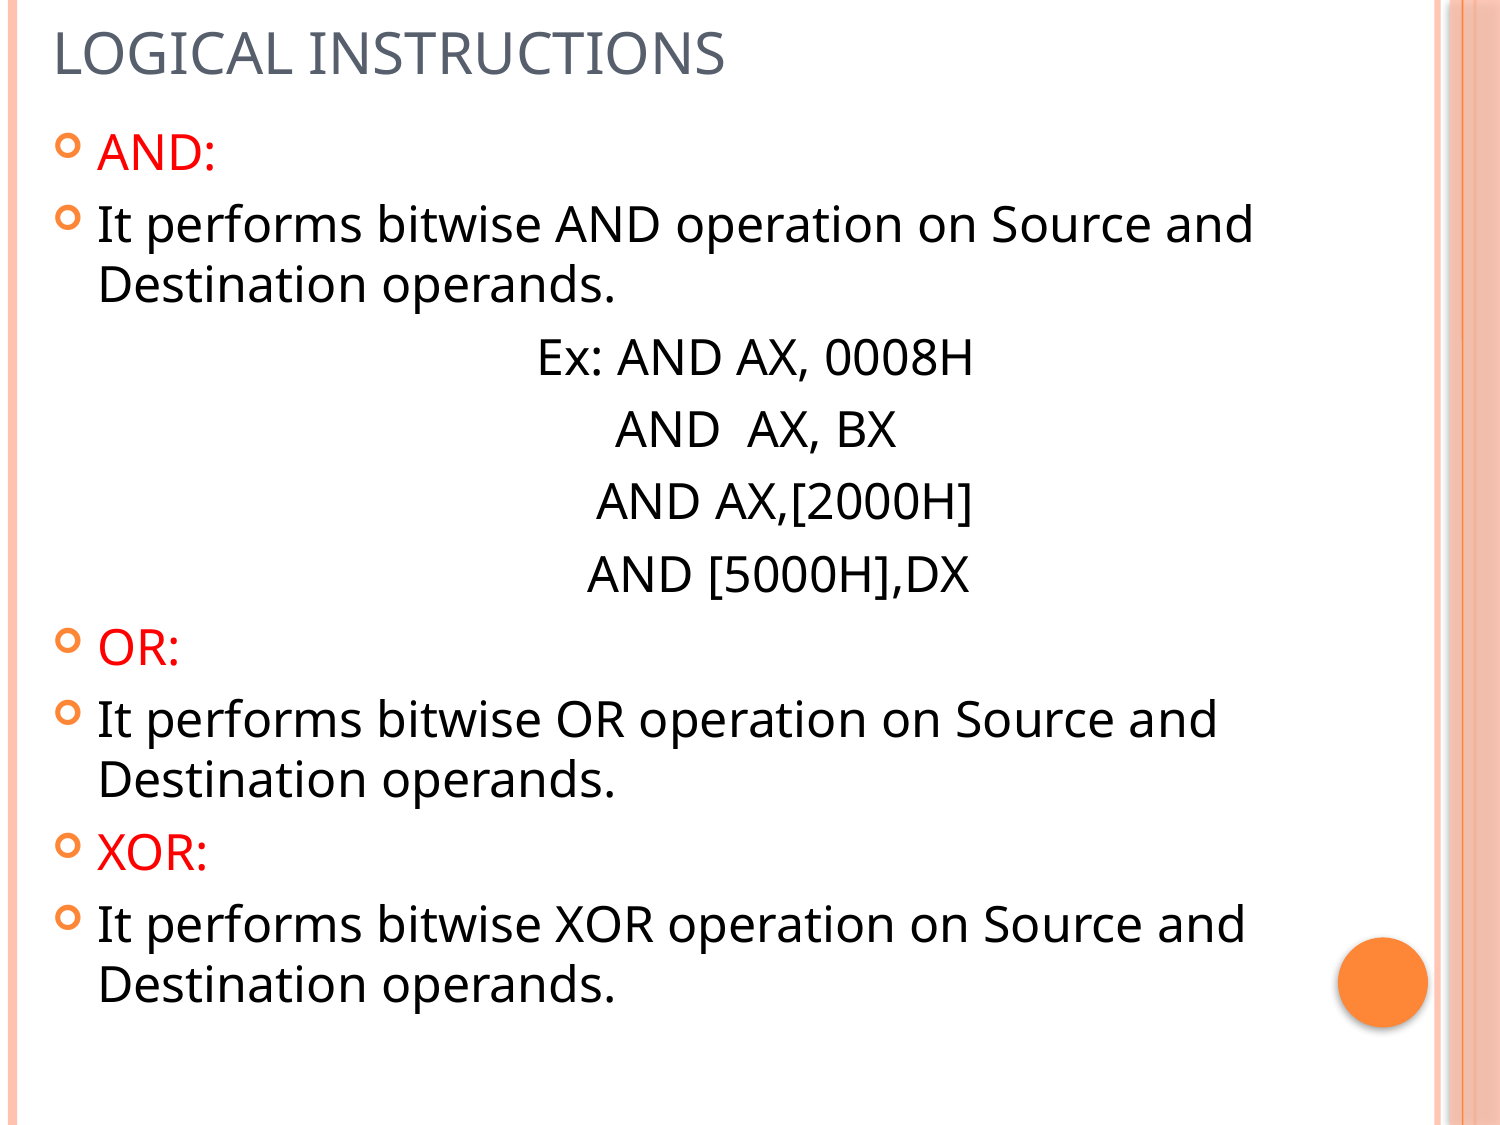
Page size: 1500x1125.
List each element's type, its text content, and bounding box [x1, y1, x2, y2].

title LOGICAL INSTRUCTIONS [37, 0, 1263, 94]
list AND: It performs bitwise AND operation on Source and Destination operands. Ex: AND AX, 0008H AND AX, BX AND AX,[2000H] AND [5000H],DX OR: It performs bitwise OR operation on Source and Destination operands. XOR: It performs bitwise XOR operation on Source and Destination operands. [37, 112, 1475, 1088]
